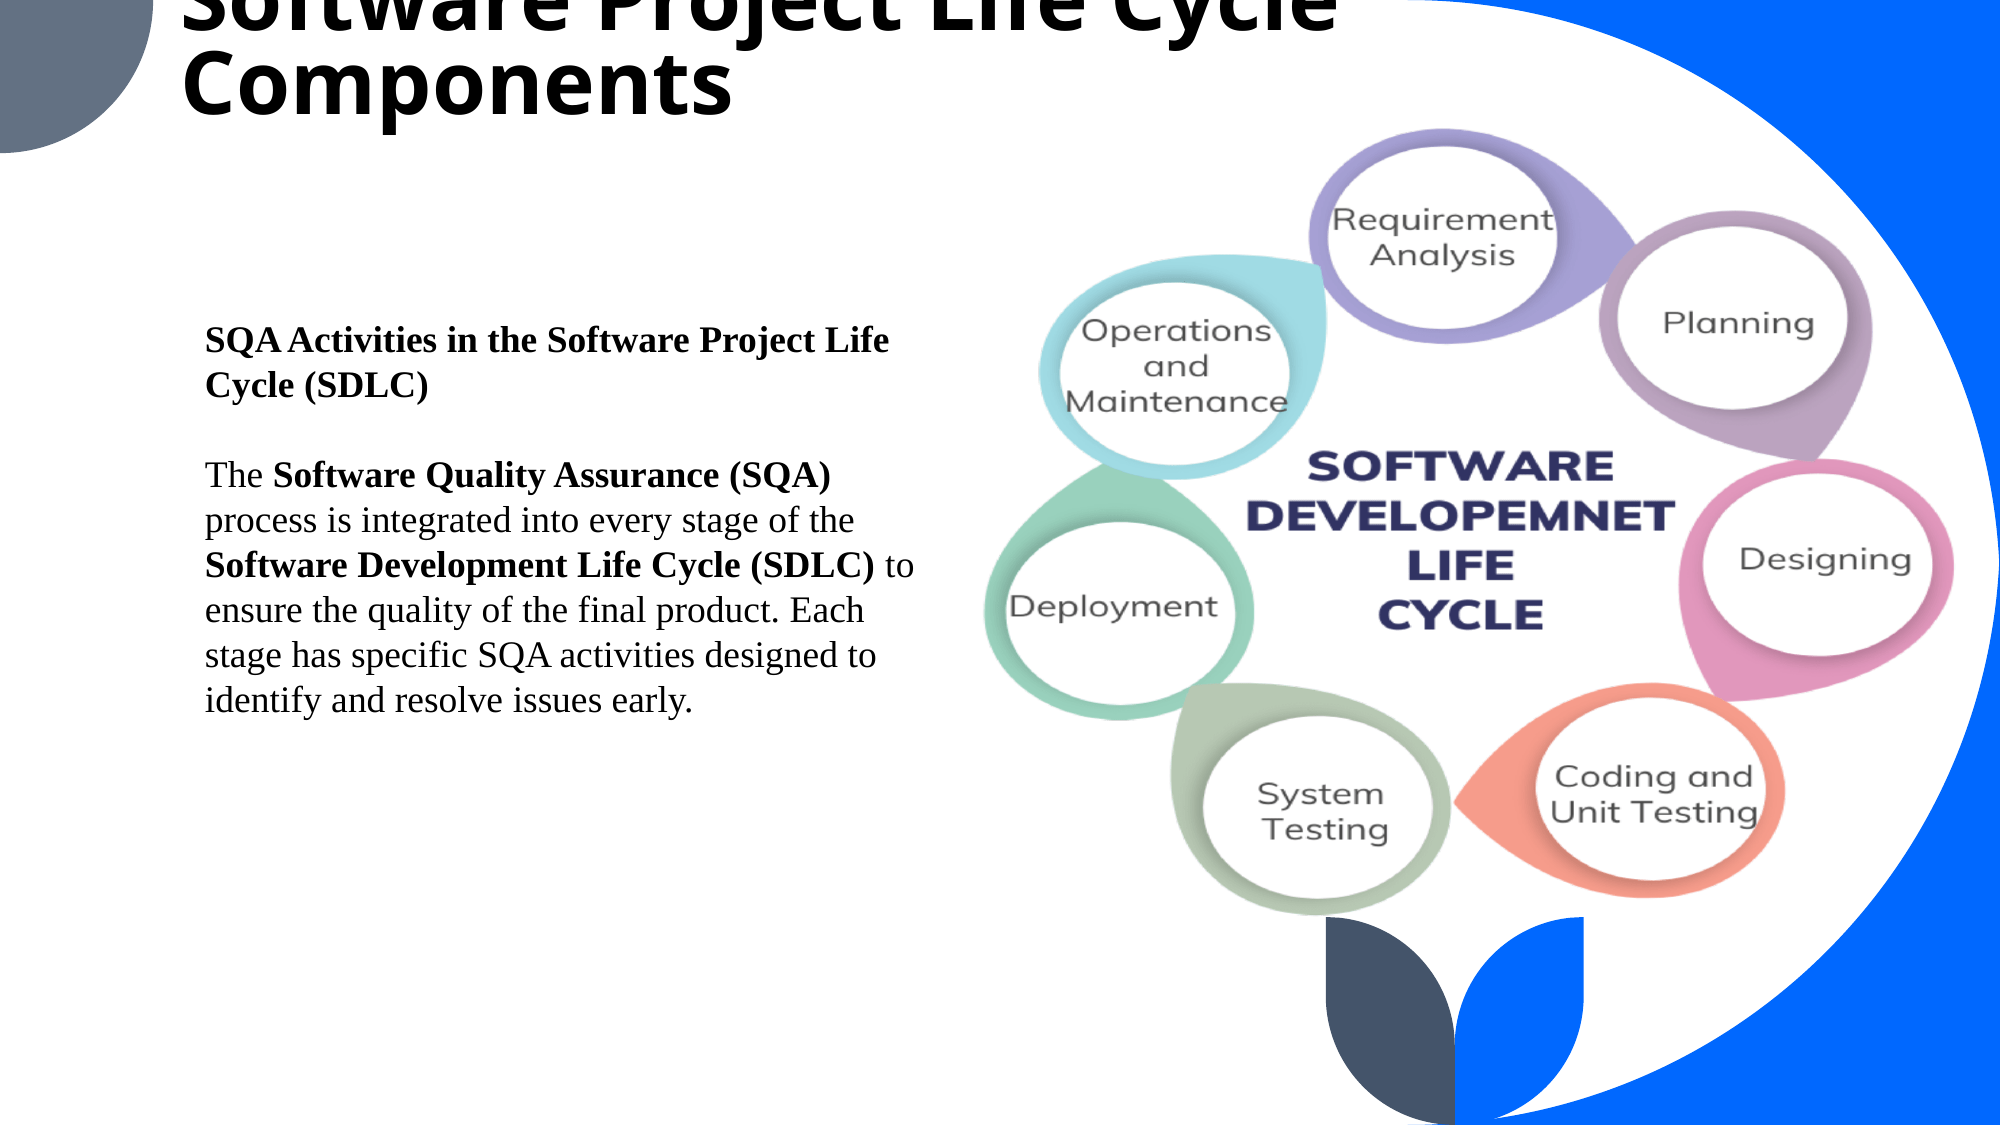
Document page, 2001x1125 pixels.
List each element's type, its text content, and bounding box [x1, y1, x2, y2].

title Software Project Life Cycle Components [165, 25, 1903, 139]
text_box SQA Activities in the Software Project Life Cycle (SDLC) The Software Quality Assurance (SQA) process is integrated into every stage of the Software Development Life Cycle (SDLC) to ensure the quality of the final product. Each stage has specific SQA activities designed to identify and resolve issues early. [190, 262, 927, 773]
picture [927, 82, 2000, 953]
